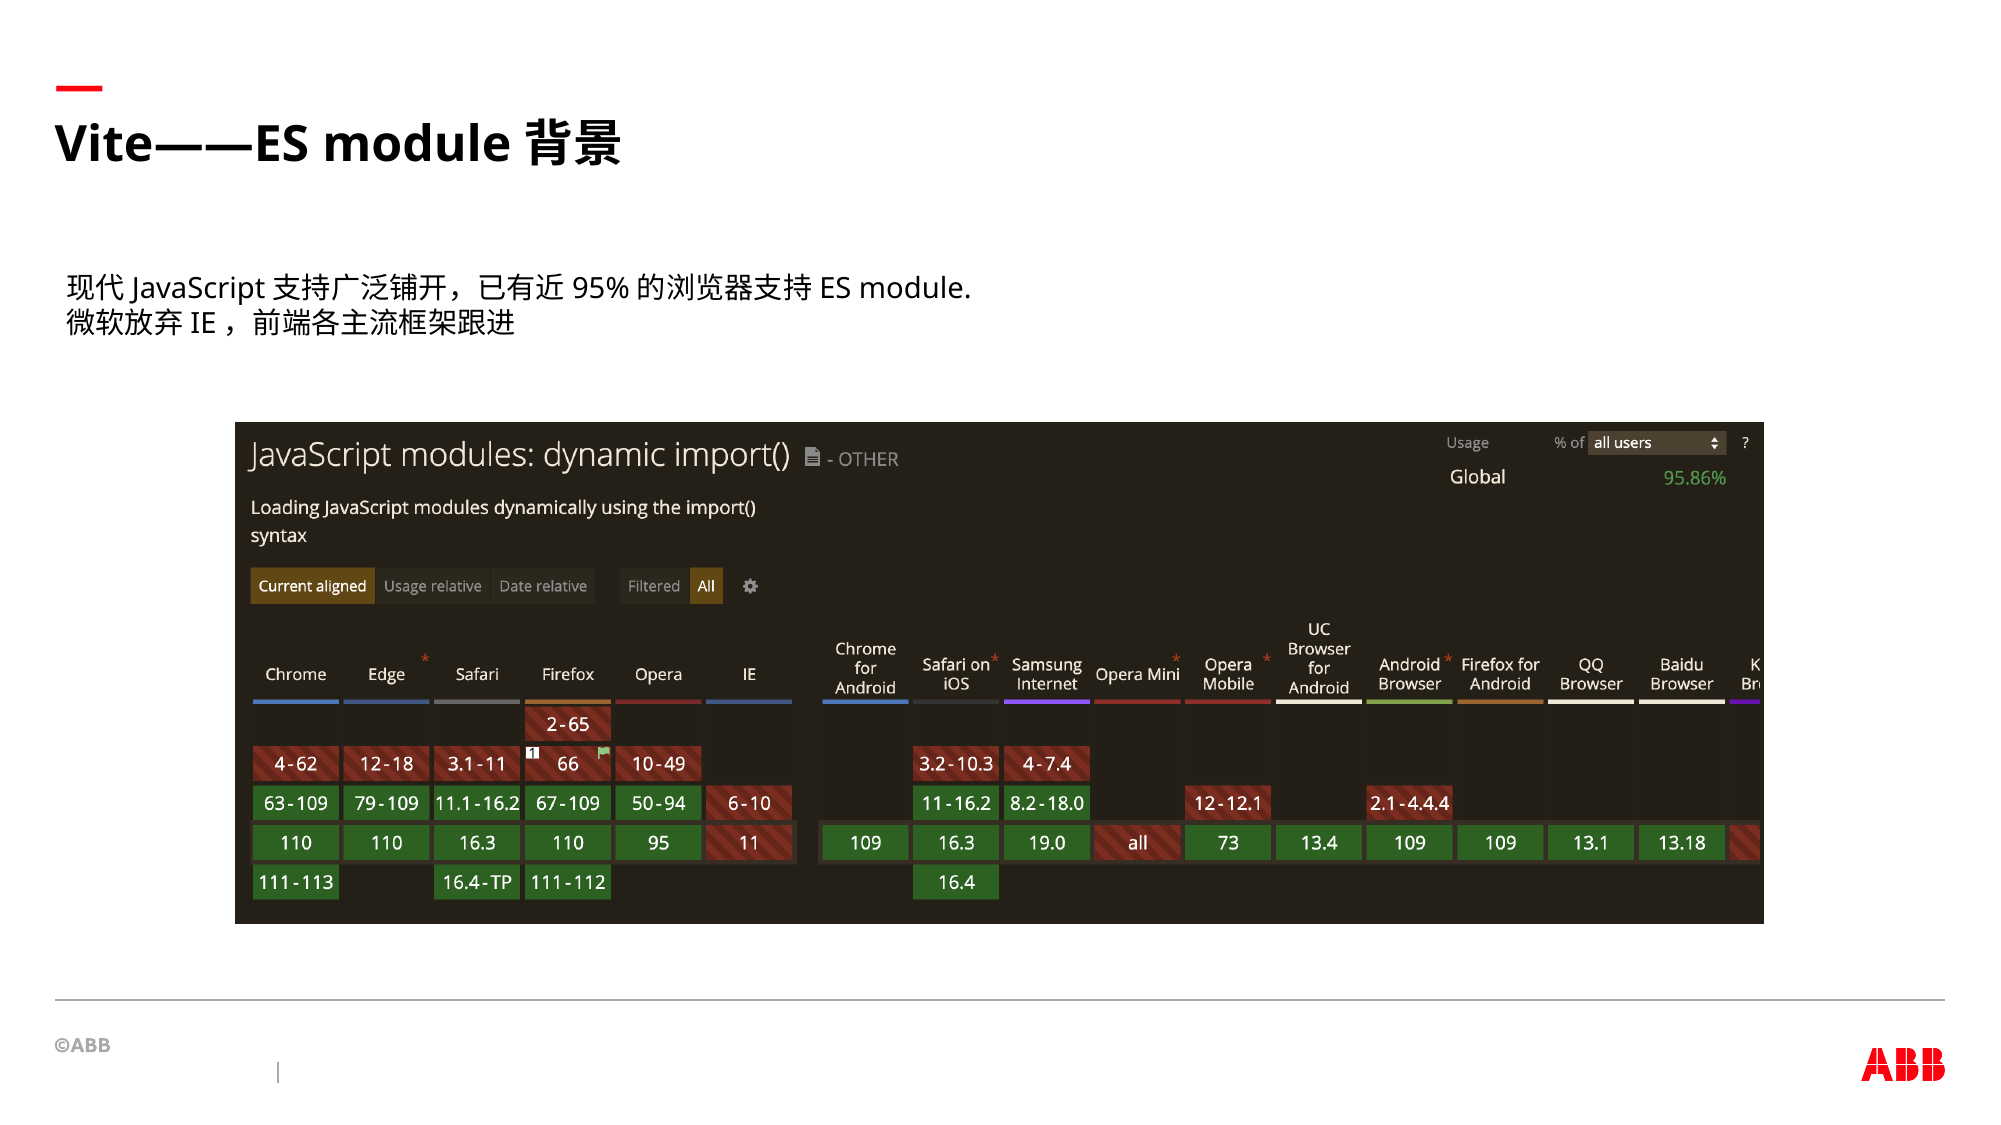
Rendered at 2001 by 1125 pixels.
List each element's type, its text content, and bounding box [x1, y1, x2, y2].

title Vite——ES module背景 [54, 111, 1945, 177]
text_box 现代JavaScript支持广泛铺开，已有近95%的浏览器支持ES module. 微软放弃IE，前端各主流框架跟进 [54, 257, 1945, 421]
picture [235, 421, 1764, 925]
picture [1861, 1048, 1945, 1081]
